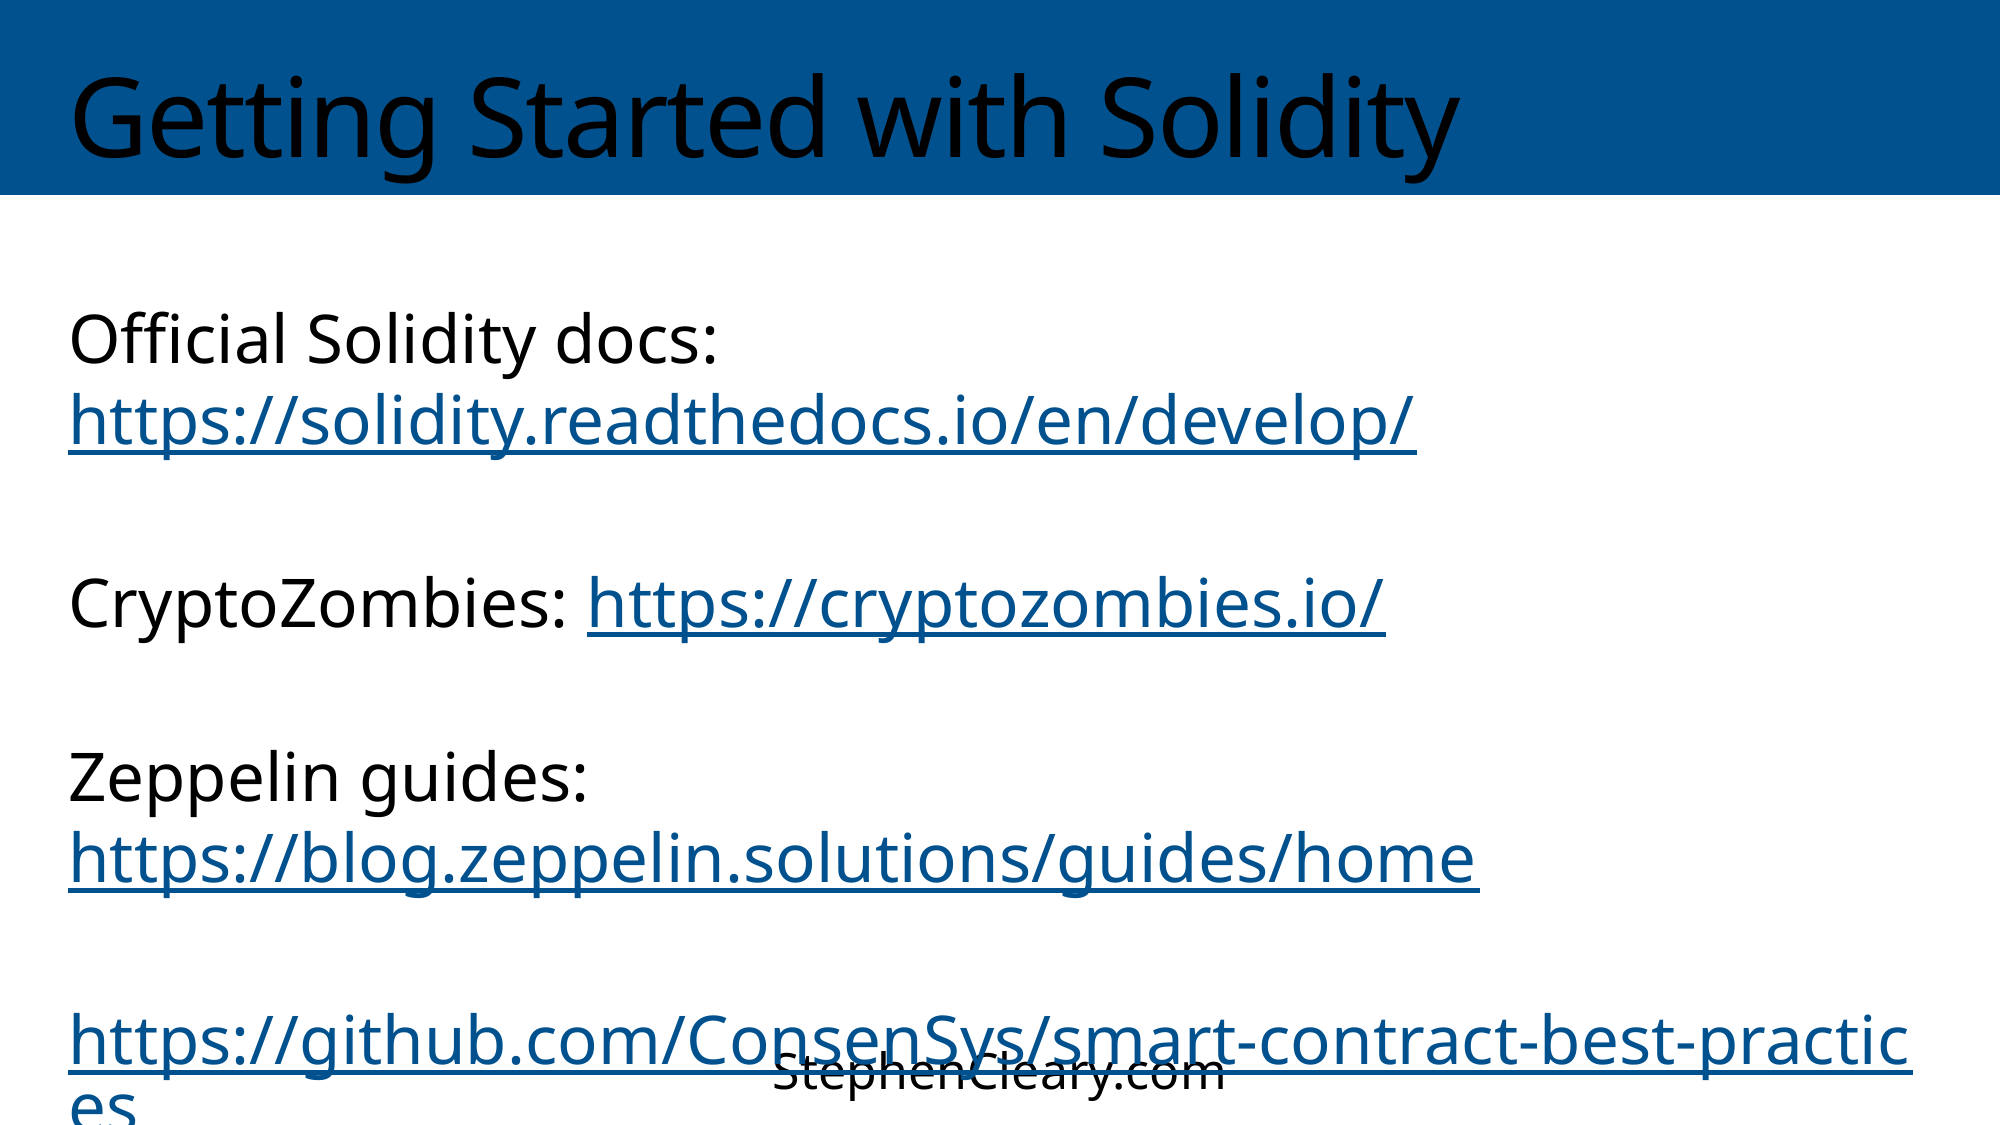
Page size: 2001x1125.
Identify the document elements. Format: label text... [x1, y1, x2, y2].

title Getting Started with Solidity [44, 47, 1957, 196]
list Official Solidity docs: https://solidity.readthedocs.io/en/develop/ CryptoZombies: https://cryptozombies.io/ Zeppelin guides: https://blog.zeppelin.solutions/guides/home https://github.com/ConsenSys/smart-contract-best-practices [44, 196, 1956, 1093]
